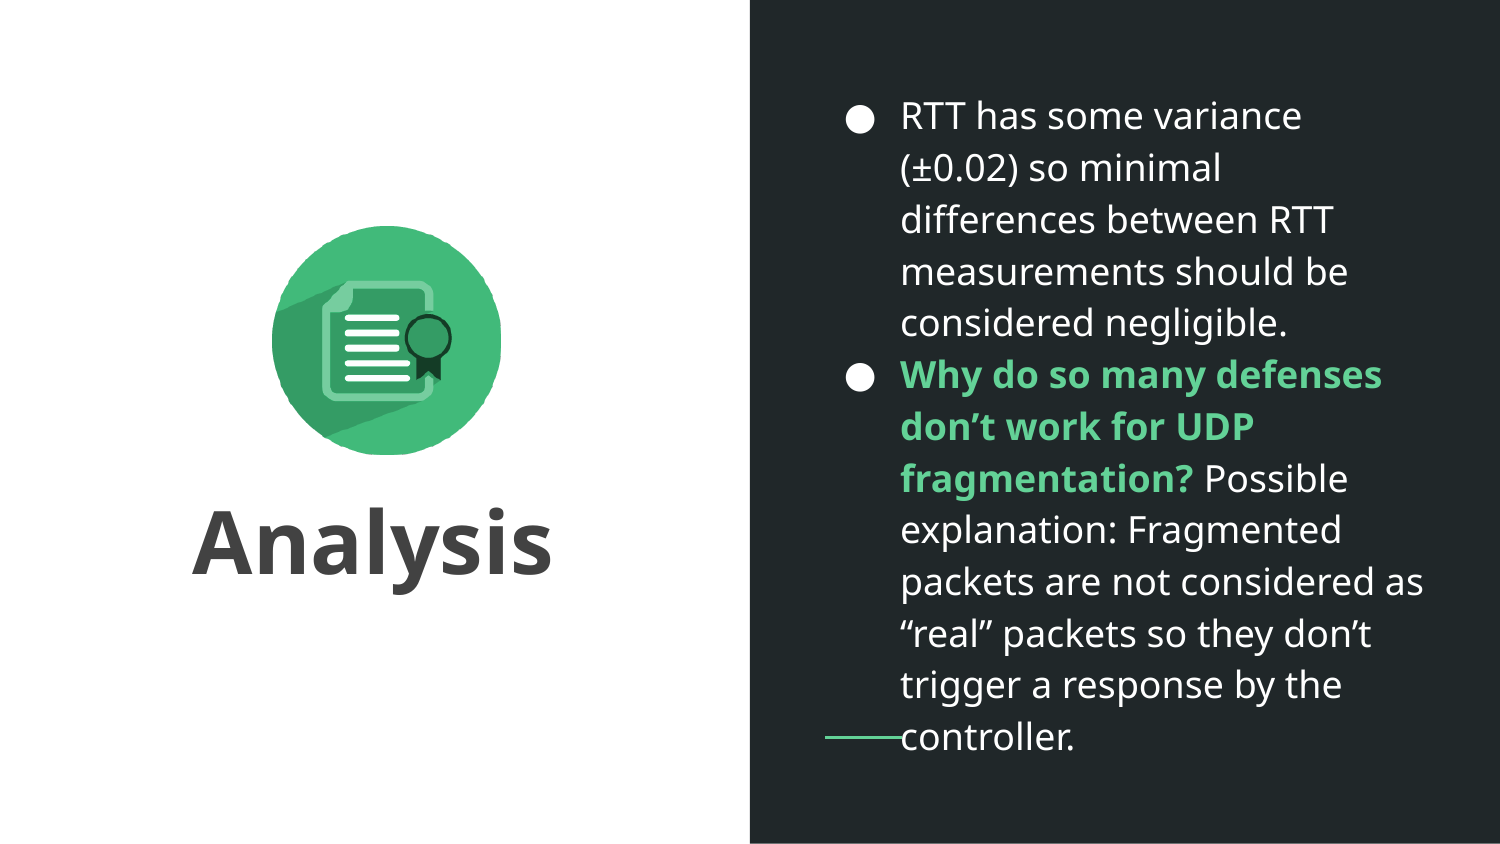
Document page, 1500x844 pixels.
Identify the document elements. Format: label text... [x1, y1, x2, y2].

list RTT has some variance (±0.02) so minimal differences between RTT measurements should be considered negligible. Why do so many defenses don’t work for UDP fragmentation? Possible explanation: Fragmented packets are not considered as “real” packets so they don’t trigger a response by the controller. [810, 118, 1440, 725]
title Analysis [41, 359, 706, 607]
picture [272, 225, 501, 455]
